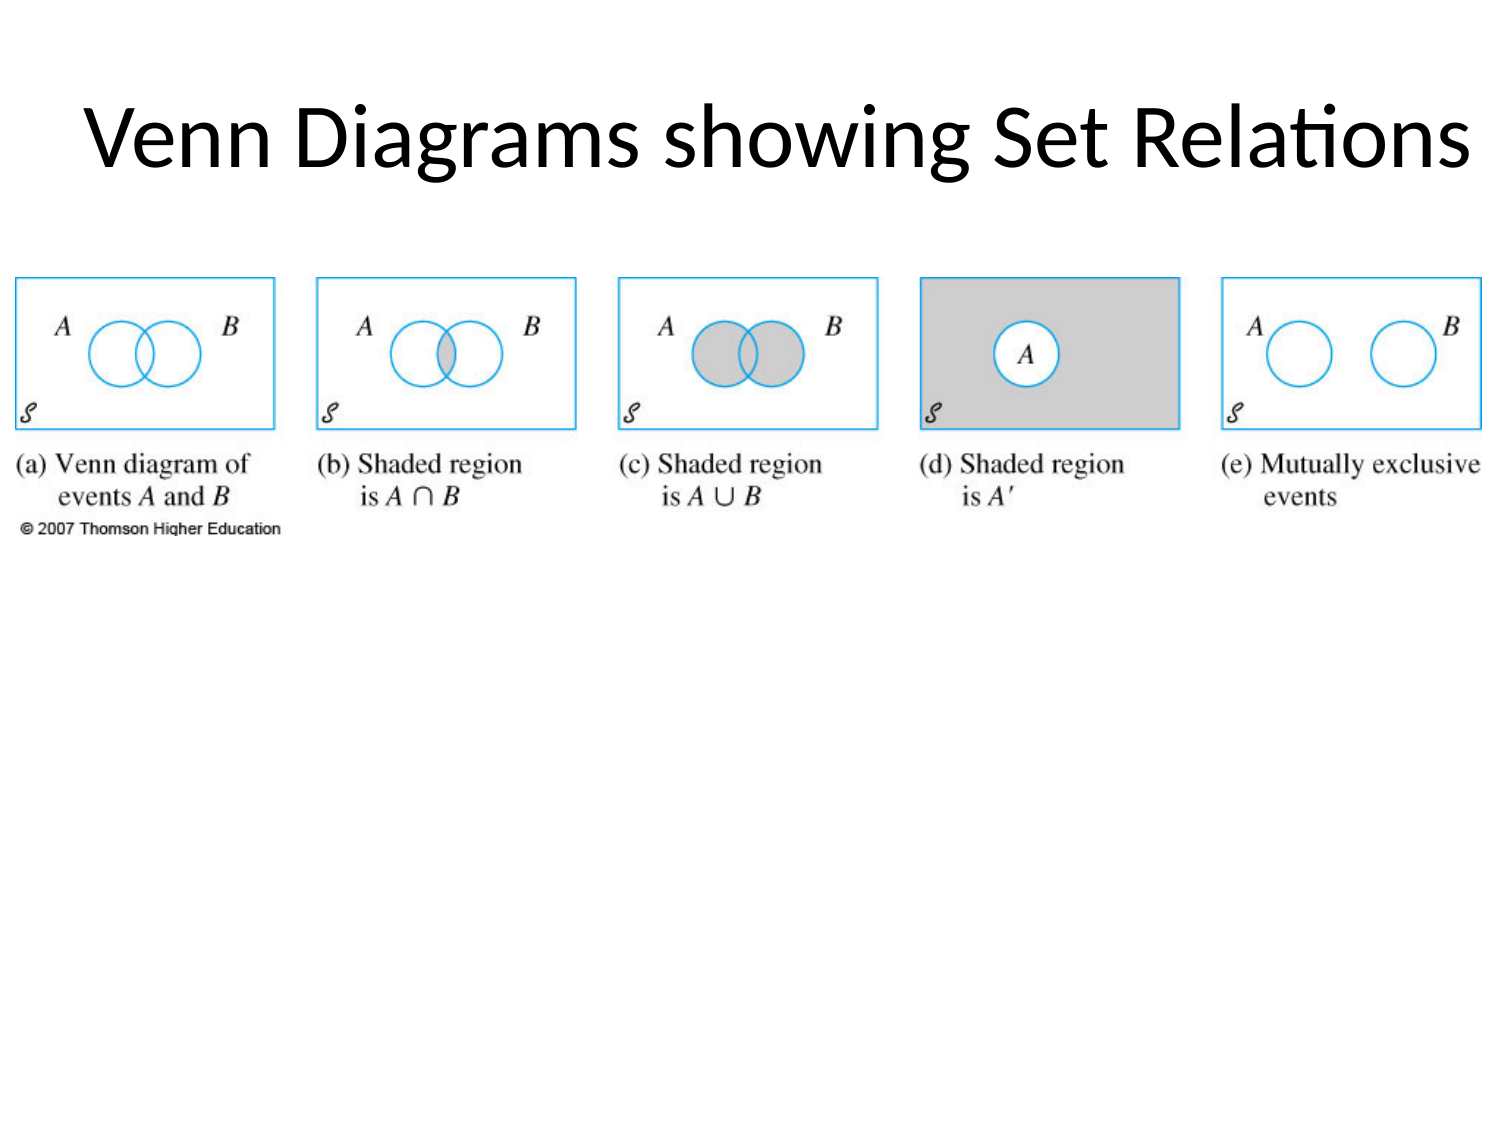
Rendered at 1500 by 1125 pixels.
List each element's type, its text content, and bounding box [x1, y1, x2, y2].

title Venn Diagrams showing Set Relations [45, 37, 1500, 225]
picture [15, 276, 1483, 536]
